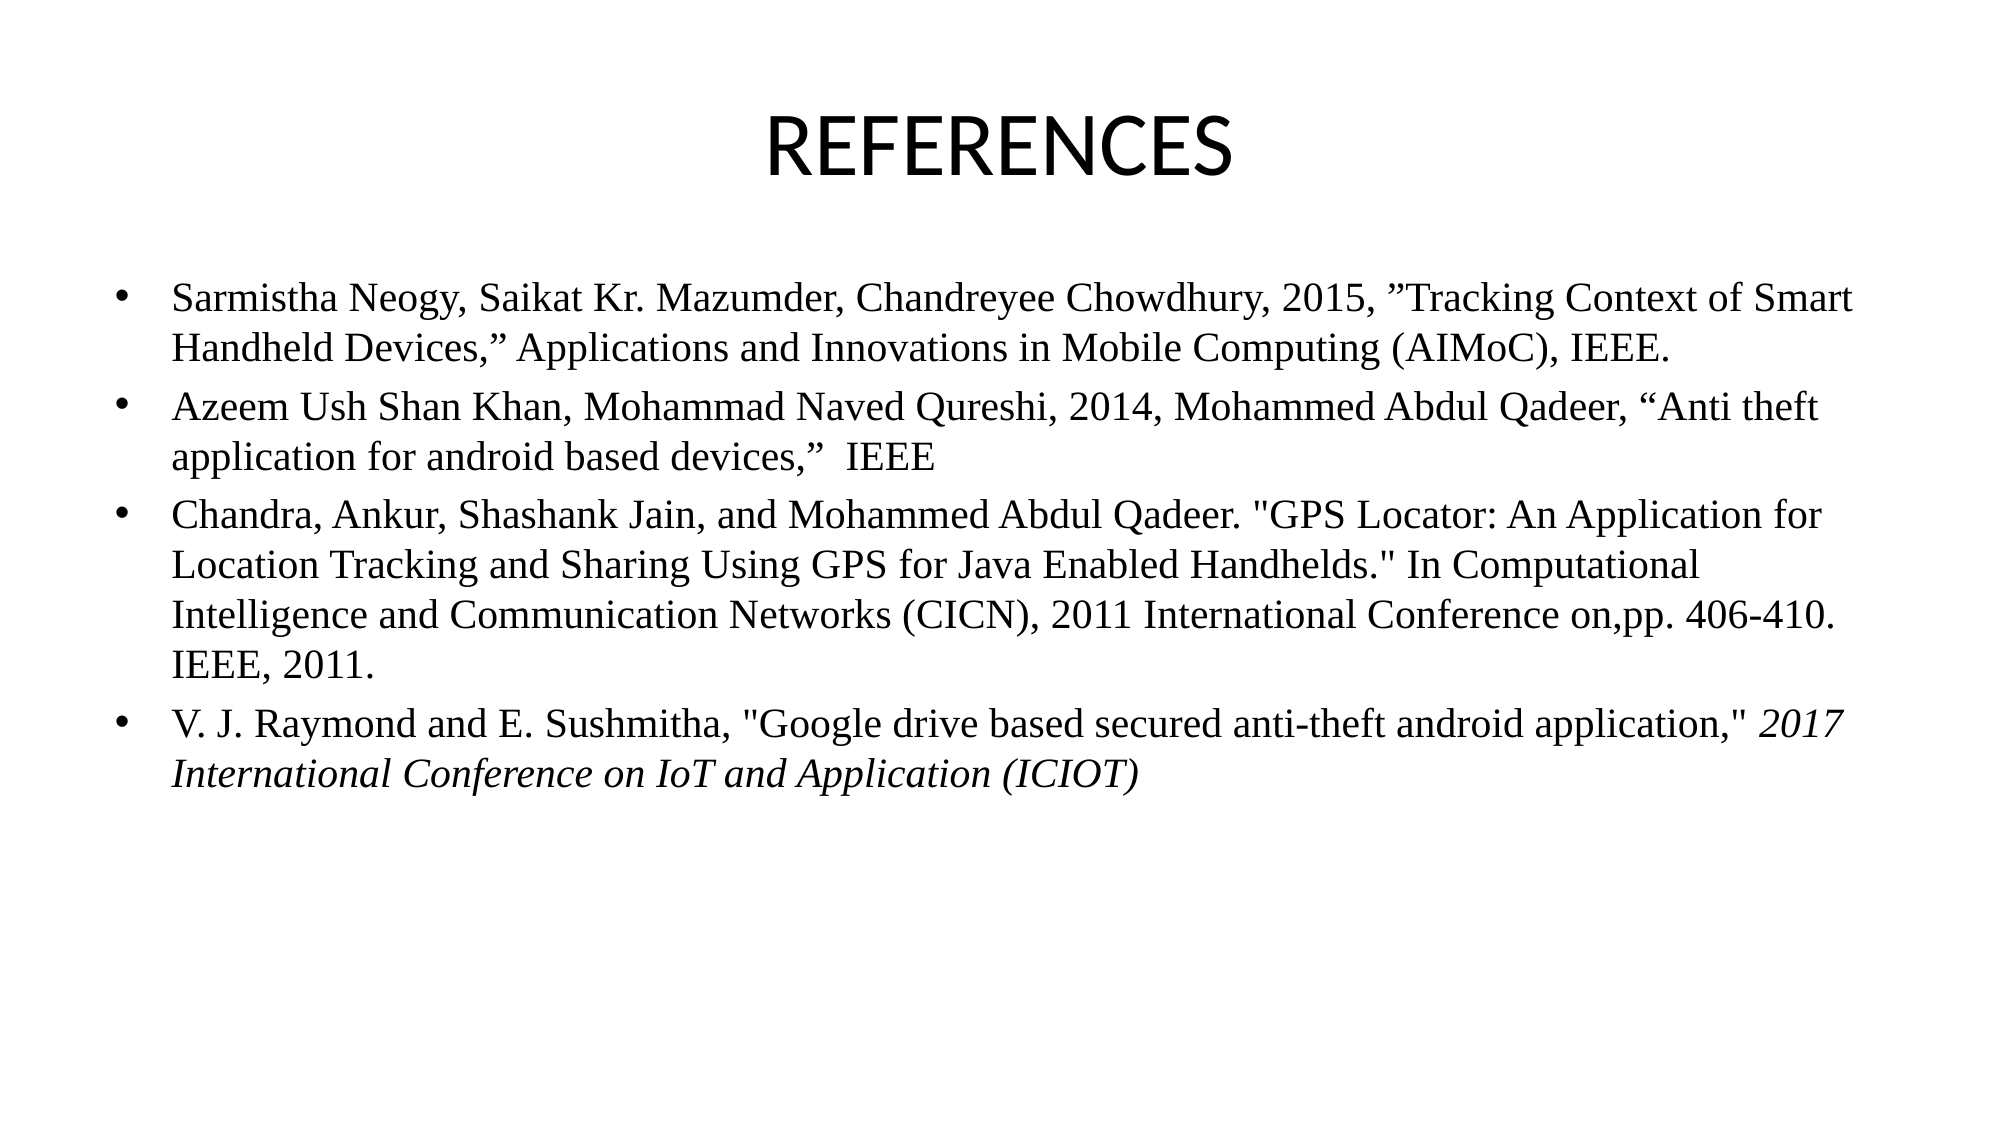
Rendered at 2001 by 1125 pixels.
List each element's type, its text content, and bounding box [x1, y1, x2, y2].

list Sarmistha Neogy, Saikat Kr. Mazumder, Chandreyee Chowdhury, 2015, ”Tracking Context of Smart Handheld Devices,” Applications and Innovations in Mobile Computing (AIMoC), IEEE. Azeem Ush Shan Khan, Mohammad Naved Qureshi, 2014, Mohammed Abdul Qadeer, “Anti theft application for android based devices,” IEEE Chandra, Ankur, Shashank Jain, and Mohammed Abdul Qadeer. "GPS Locator: An Application for Location Tracking and Sharing Using GPS for Java Enabled Handhelds." In Computational Intelligence and Communication Networks (CICN), 2011 International Conference on,pp. 406-410. IEEE, 2011. V. J. Raymond and E. Sushmitha, "Google drive based secured anti-theft android application," 2017 International Conference on IoT and Application (ICIOT) [99, 262, 1900, 1005]
title REFERENCES [99, 45, 1900, 233]
